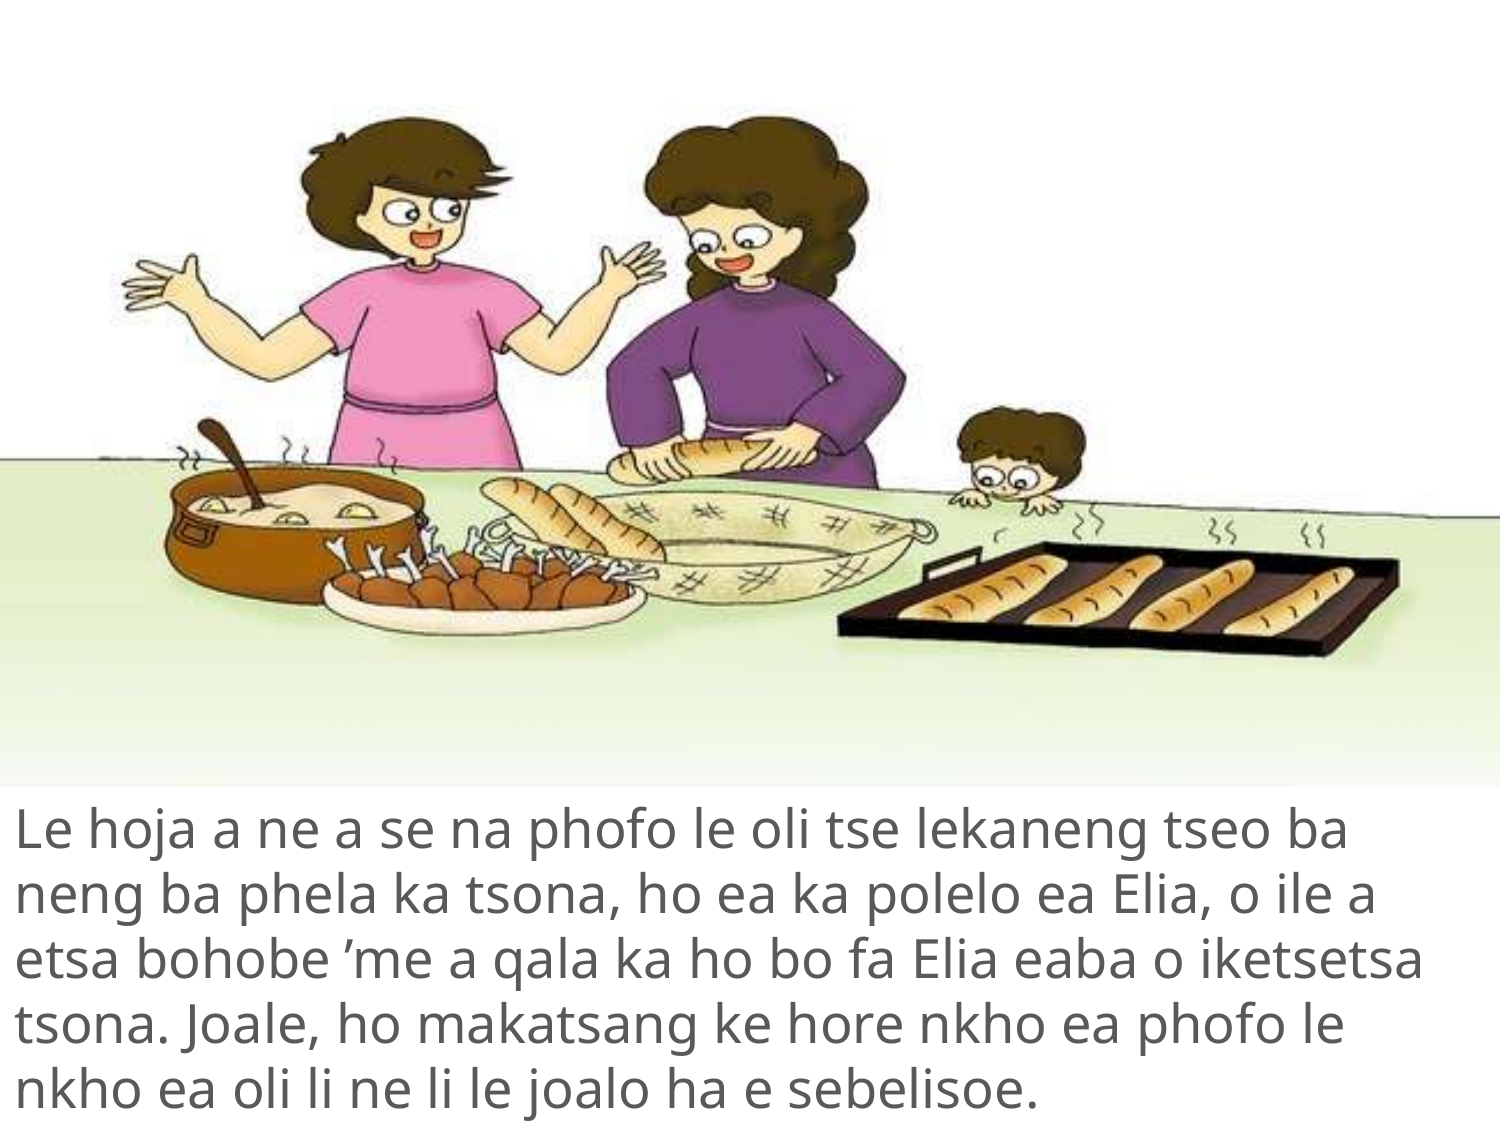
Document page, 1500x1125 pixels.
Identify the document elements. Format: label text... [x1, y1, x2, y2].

text_box Le hoja a ne a se na phofo le oli tse lekaneng tseo ba neng ba phela ka tsona, ho ea ka polelo ea Elia, o ile a etsa bohobe ’me a qala ka ho bo fa Elia eaba o iketsetsa tsona. Joale, ho makatsang ke hore nkho ea phofo le nkho ea oli li ne li le joalo ha e sebelisoe. [0, 794, 1486, 1125]
picture [0, 0, 1500, 788]
